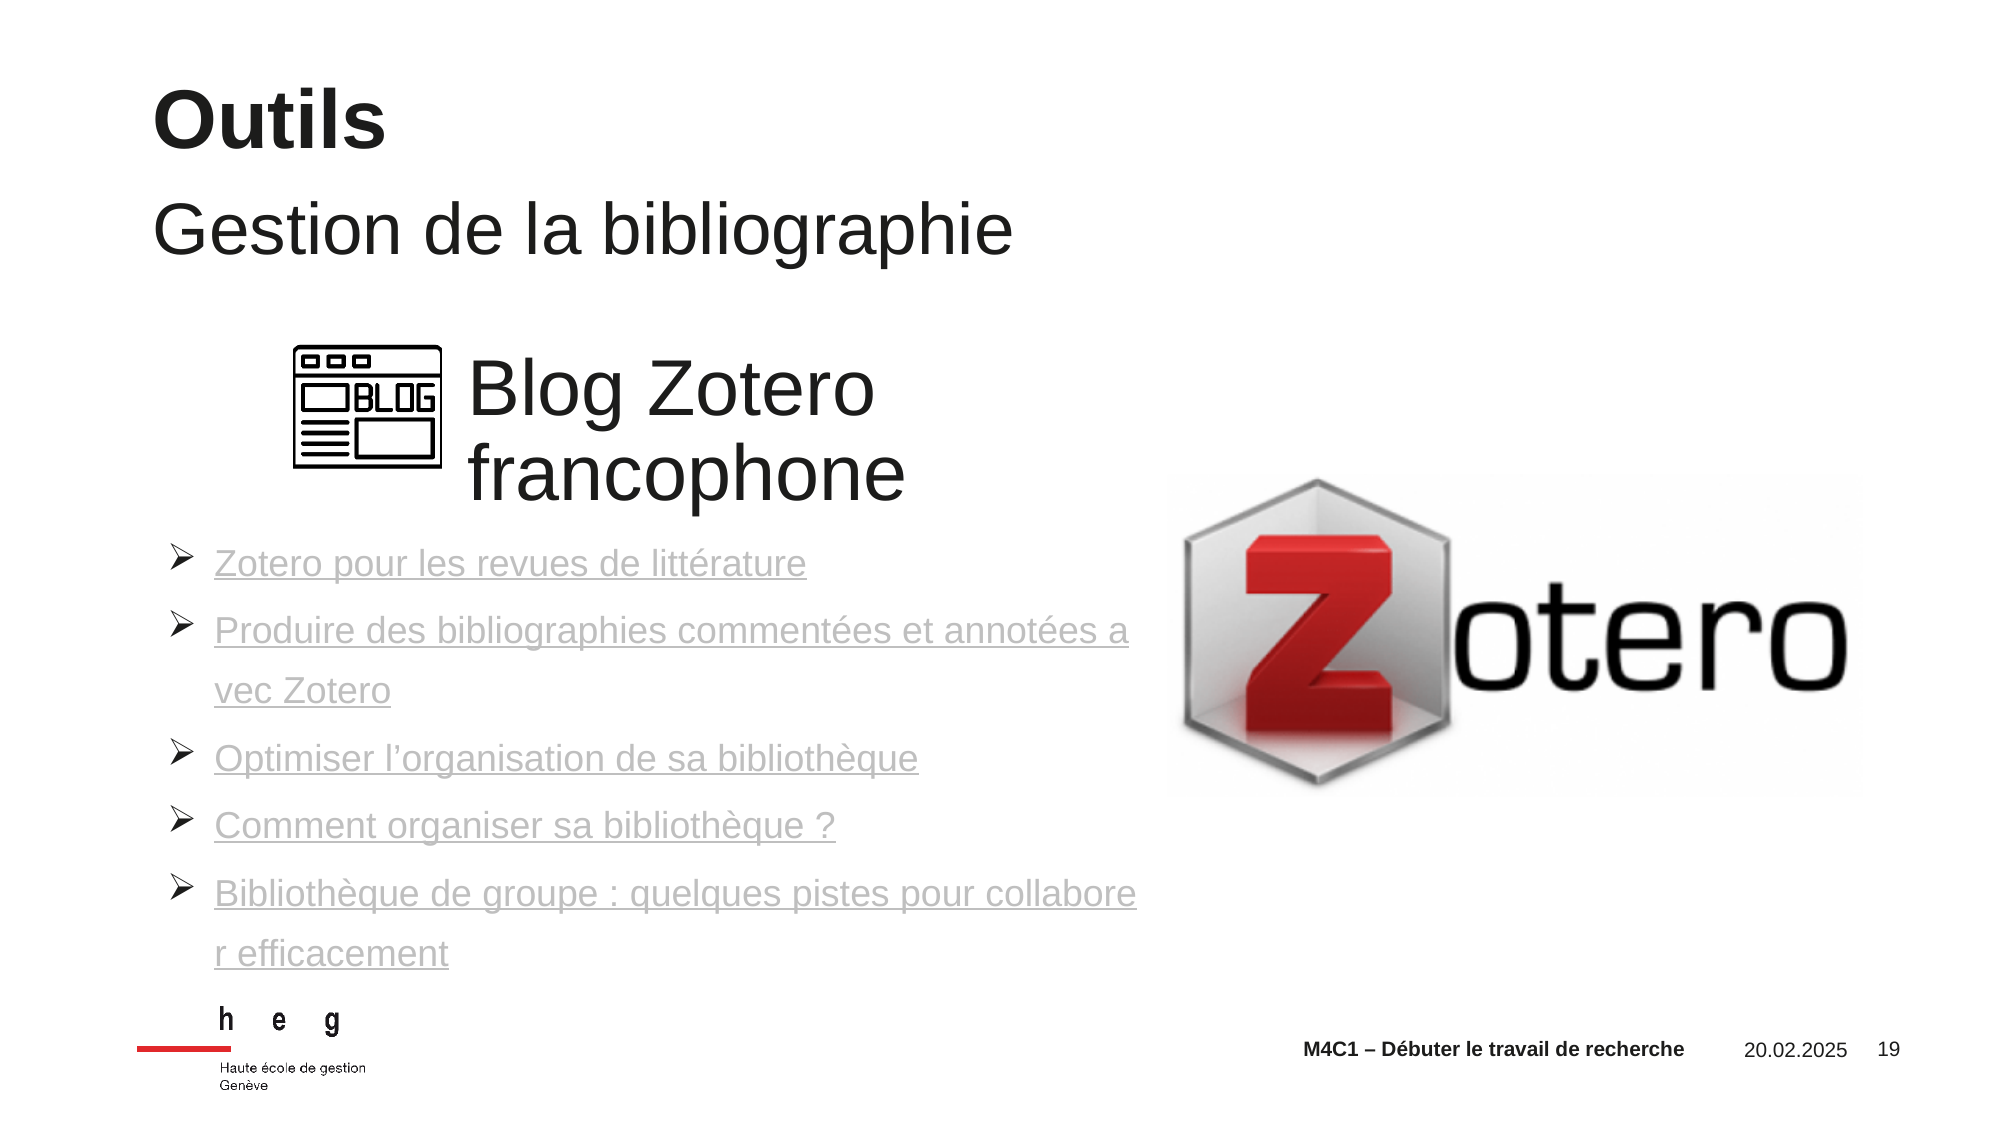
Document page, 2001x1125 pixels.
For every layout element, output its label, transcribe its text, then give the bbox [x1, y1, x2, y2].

picture [1167, 474, 1863, 797]
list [137, 292, 1168, 542]
list Gestion de la bibliographie [137, 184, 1863, 284]
text_box Zotero pour les revues de littérature Produire des bibliographies commentées et annotées avec Zotero Optimiser l’organisation de sa bibliothèque Comment organiser sa bibliothèque ? Bibliothèque de groupe : quelques pistes pour collaborer efficacement [152, 542, 1153, 861]
picture [137, 1006, 365, 1090]
list Outils [137, 69, 1863, 176]
